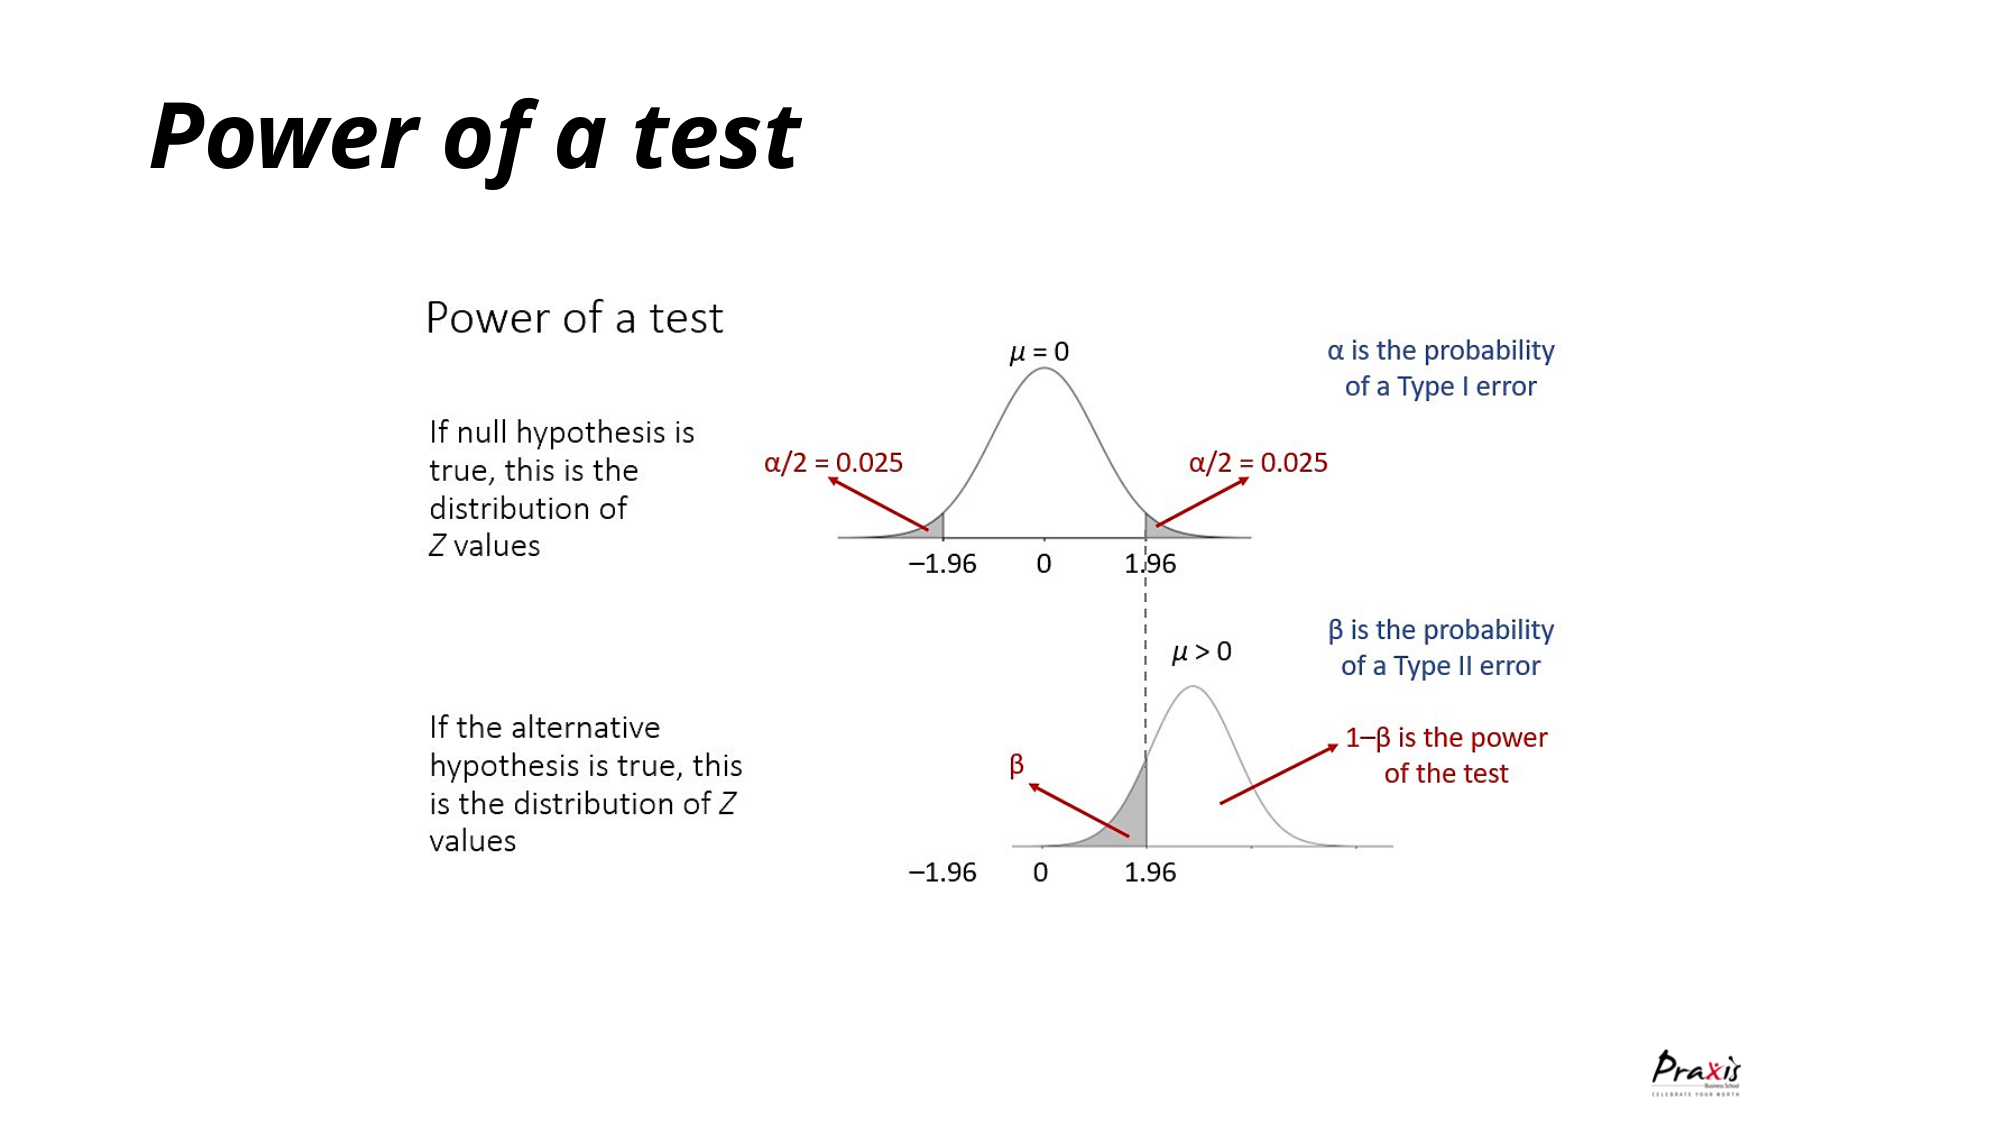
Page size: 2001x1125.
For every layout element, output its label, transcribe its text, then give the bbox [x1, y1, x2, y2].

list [412, 262, 1583, 904]
picture [1644, 1022, 1750, 1125]
title Power of a test [133, 45, 1867, 233]
